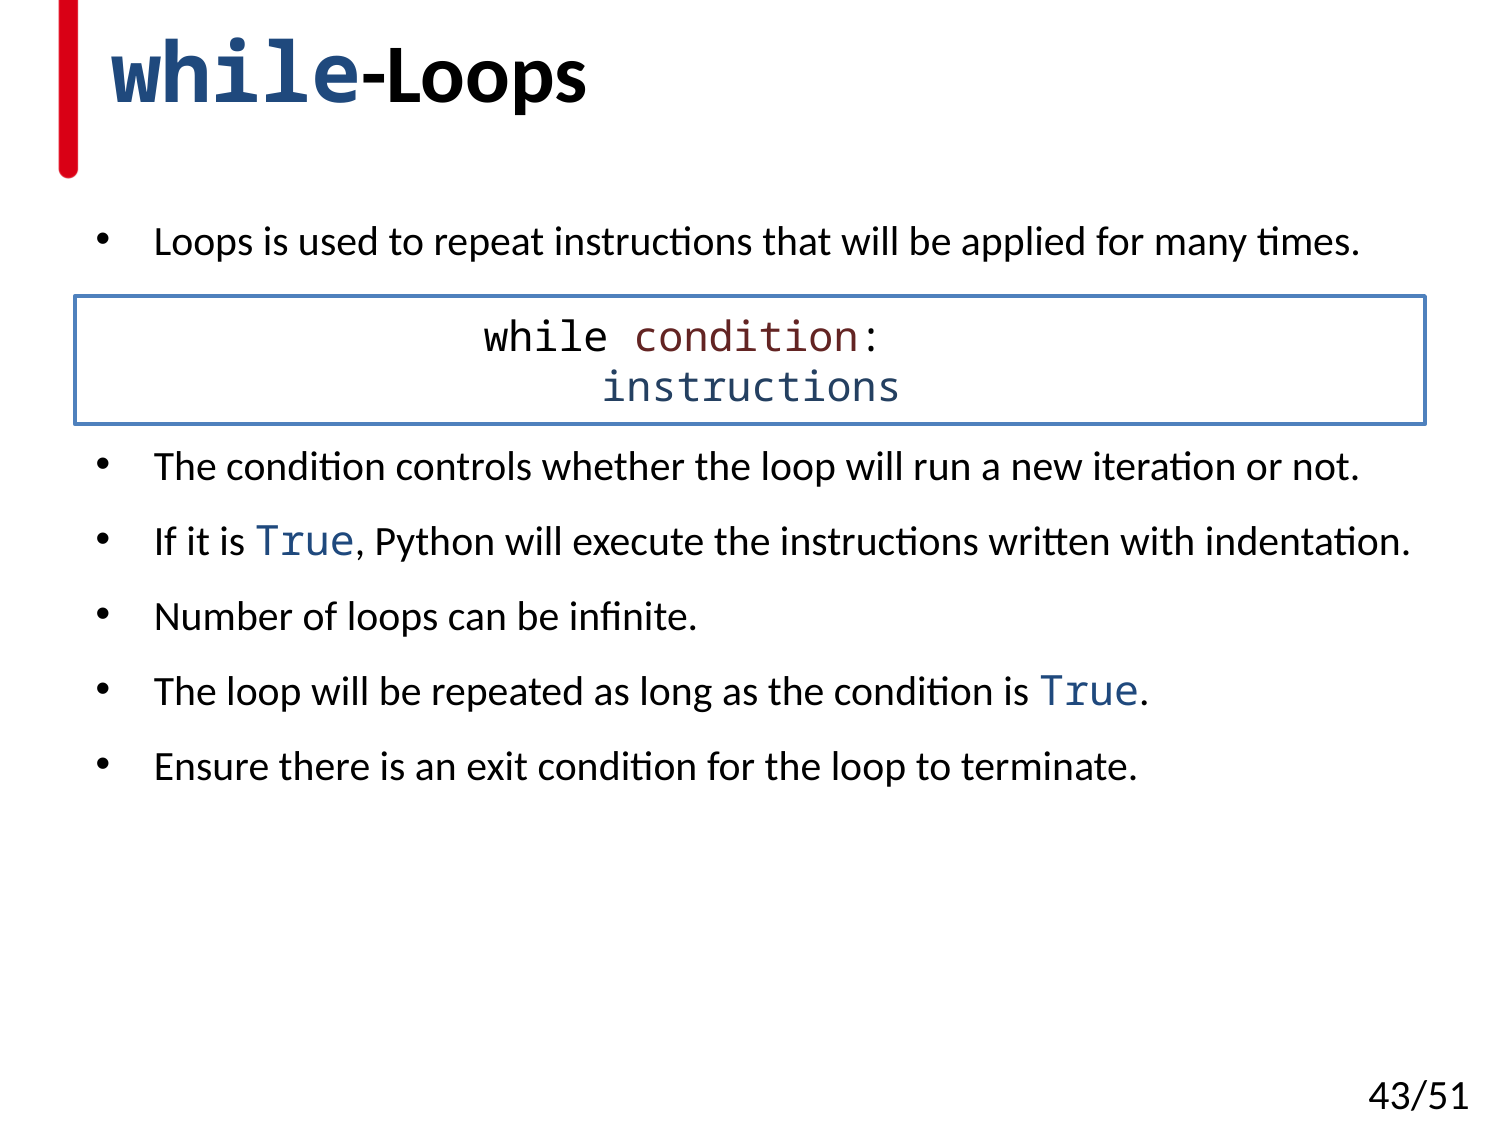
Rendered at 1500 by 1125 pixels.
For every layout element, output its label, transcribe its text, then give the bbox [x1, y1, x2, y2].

text_box while condition: instructions [73, 294, 1427, 426]
list Loops is used to repeat instructions that will be applied for many times. The condition controls whether the loop will run a new iteration or not. If it is True, Python will execute the instructions written with indentation. Number of loops can be infinite. The loop will be repeated as long as the condition is True. Ensure there is an exit condition for the loop to terminate. [80, 206, 1470, 701]
picture [57, 0, 81, 200]
title while-Loops [96, 0, 1500, 138]
